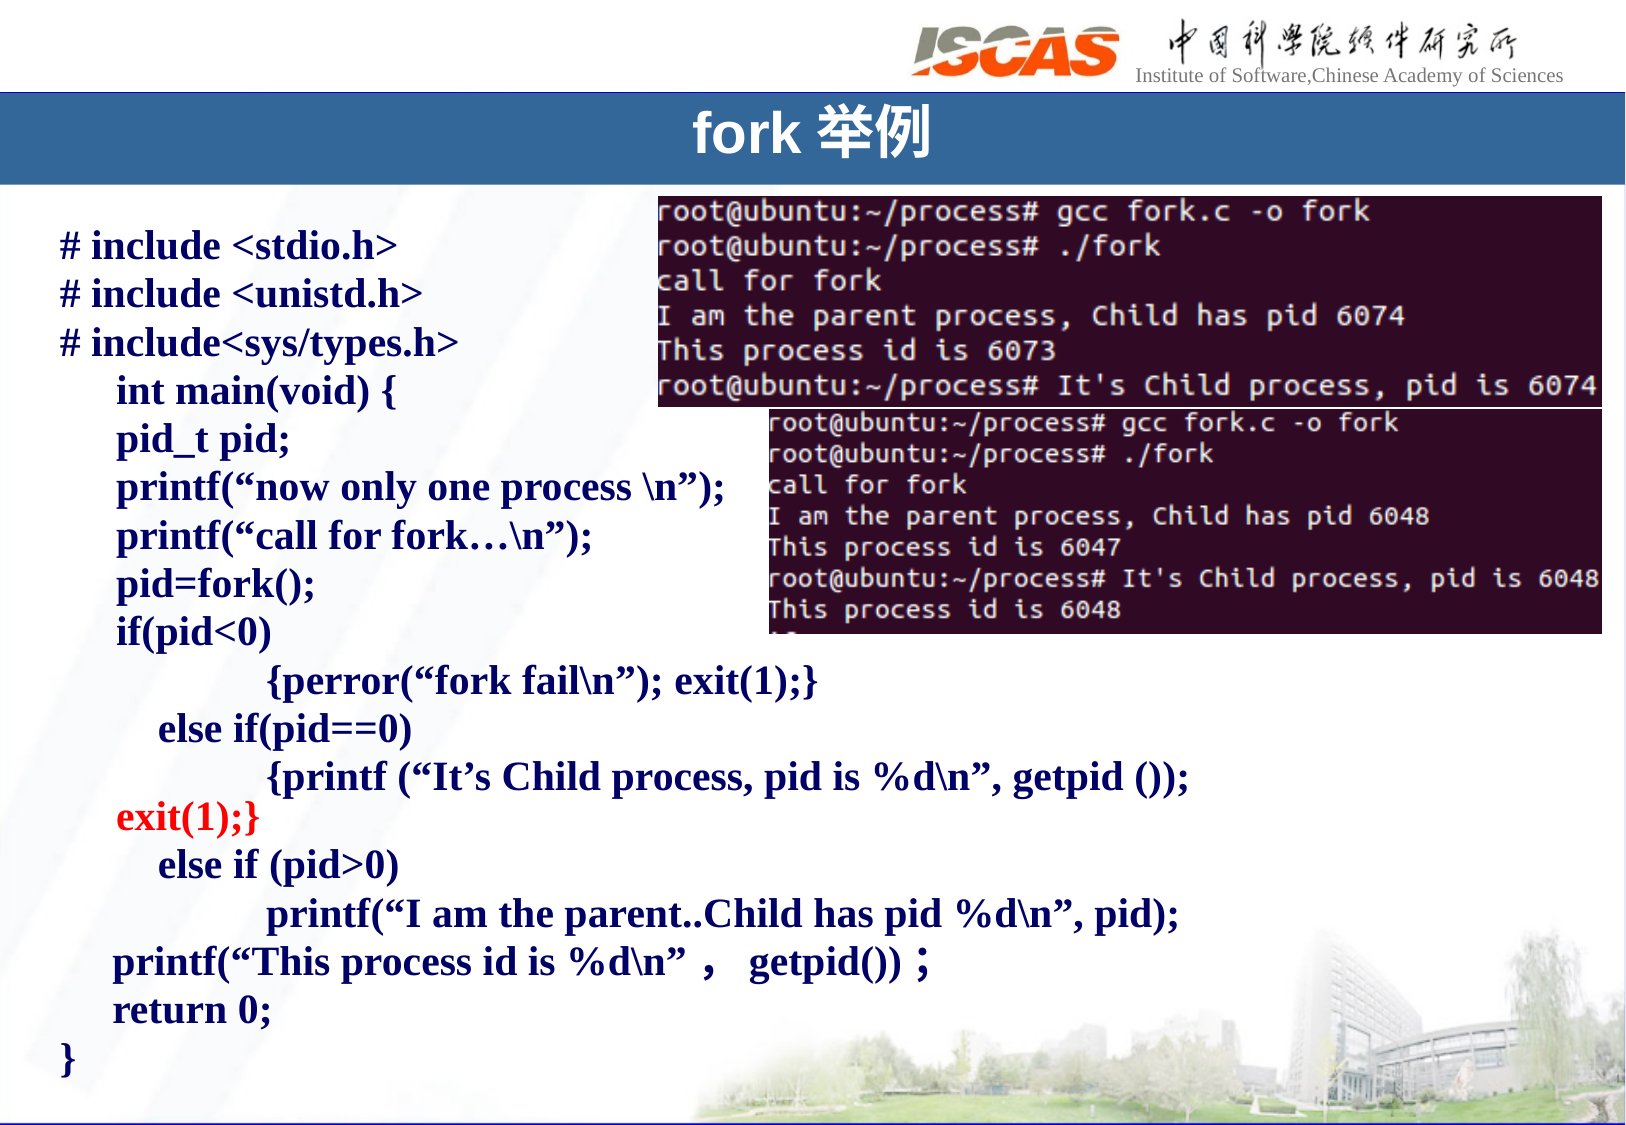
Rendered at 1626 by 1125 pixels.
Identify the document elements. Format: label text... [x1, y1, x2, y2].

picture [1166, 15, 1519, 71]
title fork举例 [0, 93, 1625, 185]
picture [0, 92, 1626, 1125]
list # include <stdio.h> # include <unistd.h> # include<sys/types.h> int main(void) { pid_t pid; printf(“now only one process \n”); printf(“call for fork…\n”); pid=fork(); if(pid<0) {perror(“fork fail\n”); exit(1);} else if(pid==0) {printf (“It’s Child process, pid is %d\n”, getpid ()); exit(1);} else if (pid>0) printf(“I am the parent..Child has pid %d\n”, pid); printf(“This process id is %d\n”，getpid())； return 0; } [44, 219, 1317, 1015]
picture [907, 18, 1132, 87]
